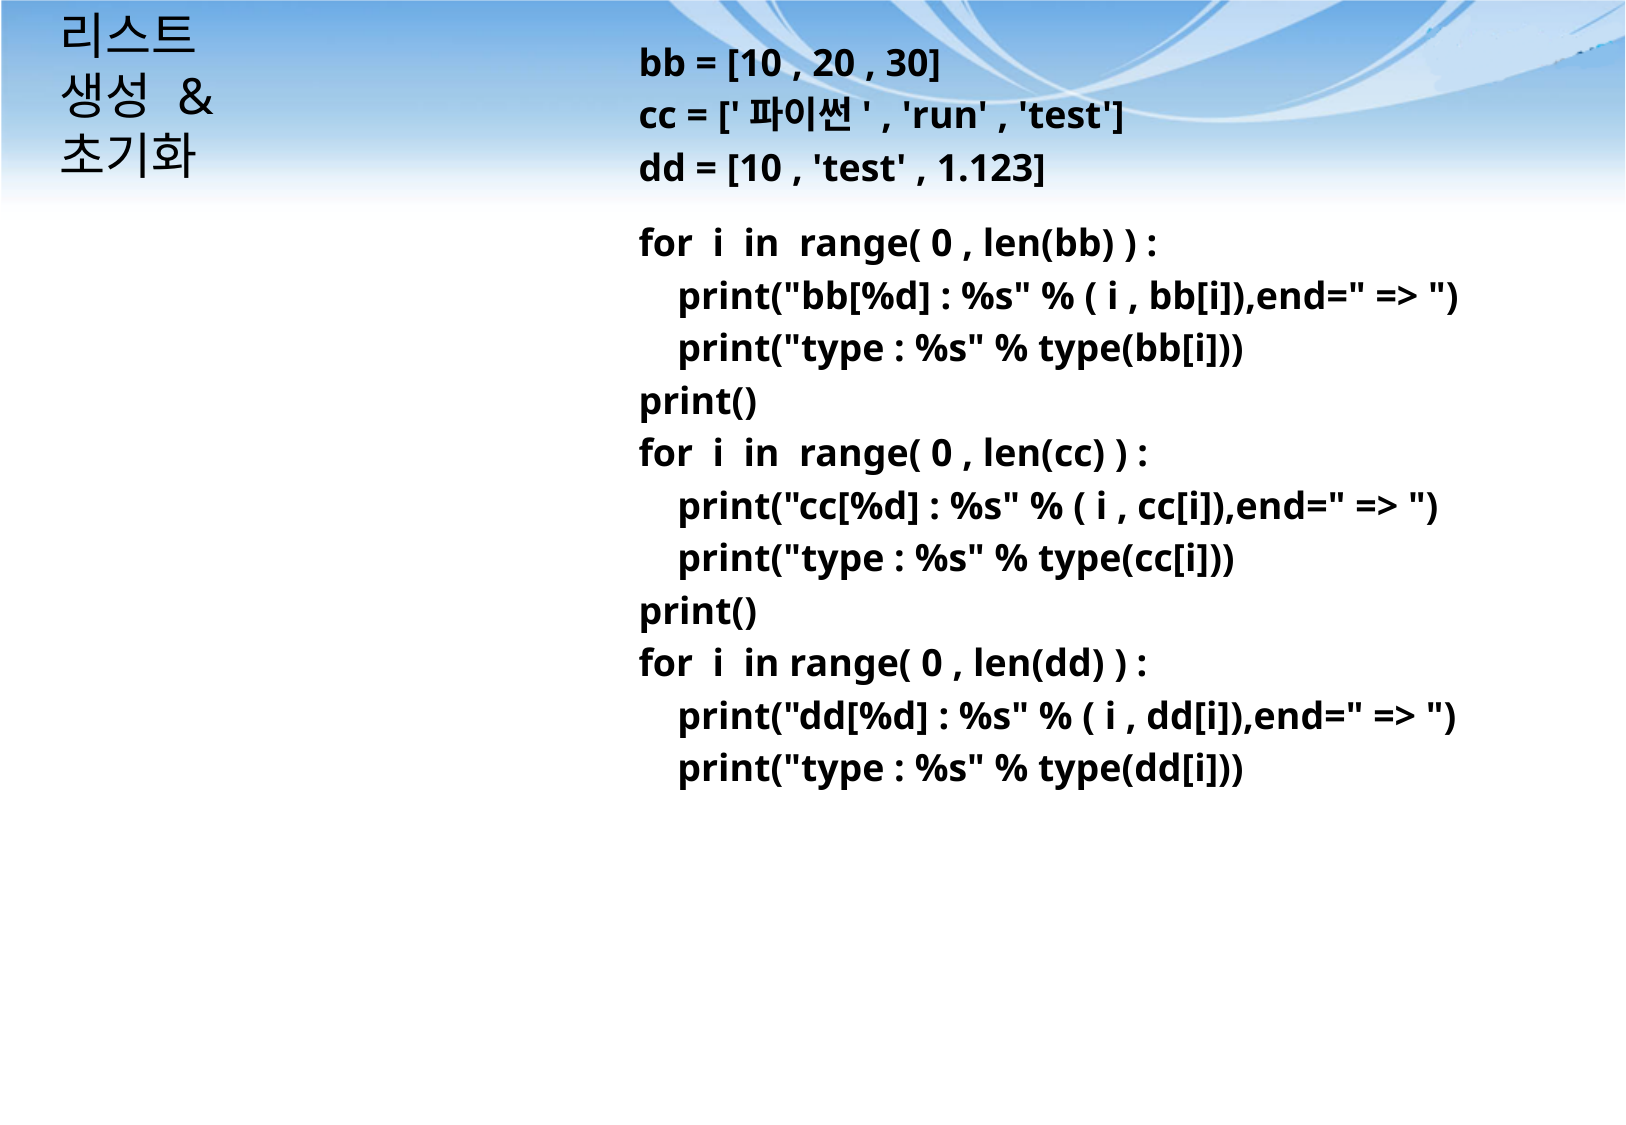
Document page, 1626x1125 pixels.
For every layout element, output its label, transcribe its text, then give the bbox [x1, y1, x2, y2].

list bb = [10 , 20 , 30] cc = ['파이썬' , 'run' , 'test'] dd = [10 , 'test' , 1.123] for i in range( 0 , len(bb) ) : print("bb[%d] : %s" % ( i , bb[i]),end=" => ") print("type : %s" % type(bb[i])) print() for i in range( 0 , len(cc) ) : print("cc[%d] : %s" % ( i , cc[i]),end=" => ") print("type : %s" % type(cc[i])) print() for i in range( 0 , len(dd) ) : print("dd[%d] : %s" % ( i , dd[i]),end=" => ") print("type : %s" % type(dd[i])) [623, 30, 1625, 919]
title 리스트 생성 & 초기화 [44, 54, 623, 136]
picture [0, 0, 1626, 1125]
